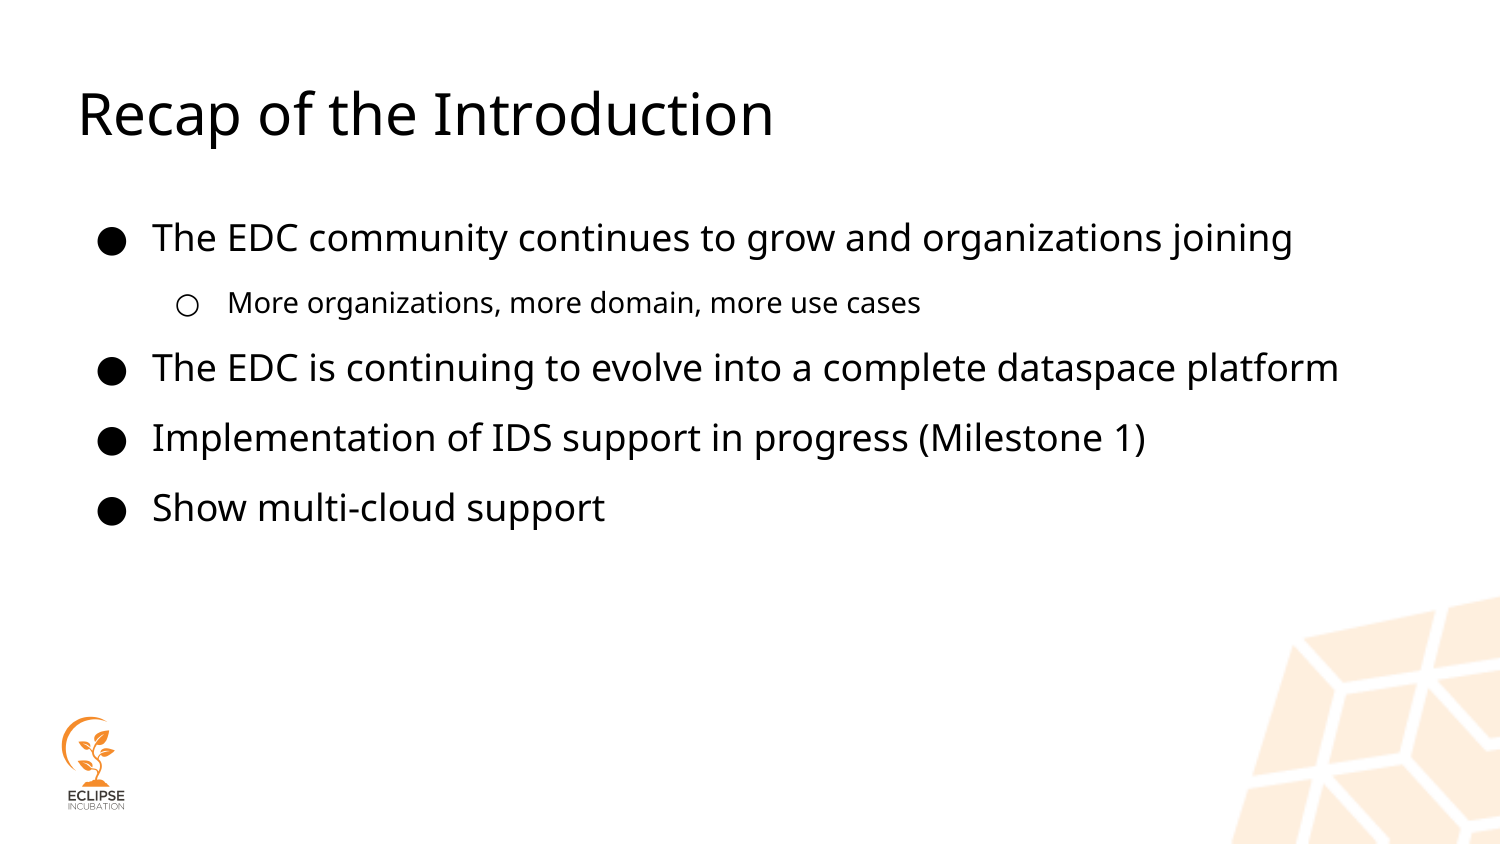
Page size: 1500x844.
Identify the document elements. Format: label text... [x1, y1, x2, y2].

list The EDC community continues to grow and organizations joining More organizations, more domain, more use cases The EDC is continuing to evolve into a complete dataspace platform Implementation of IDS support in progress (Milestone 1) Show multi-cloud support [62, 199, 1438, 780]
picture [0, 0, 1500, 844]
title Recap of the Introduction [62, 62, 1438, 108]
